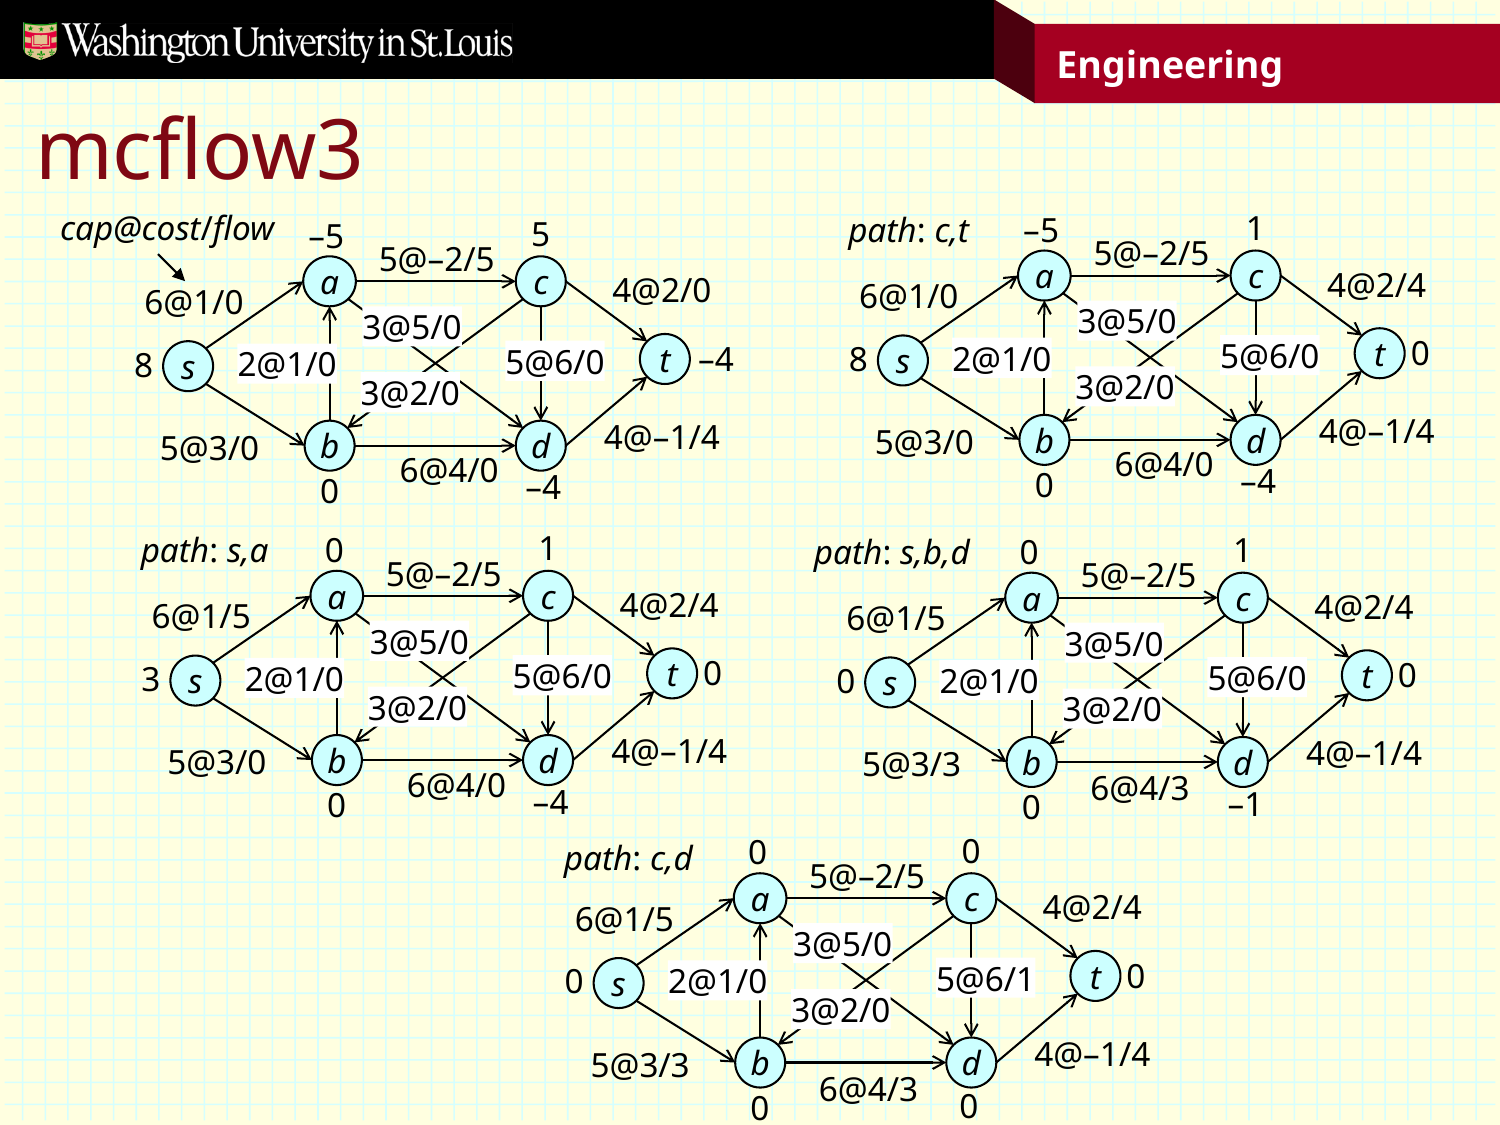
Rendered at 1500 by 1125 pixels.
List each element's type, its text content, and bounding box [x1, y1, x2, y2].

picture [23, 23, 58, 59]
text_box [551, 829, 1160, 1125]
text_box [43, 206, 738, 511]
title mcflow3 [19, 76, 1456, 215]
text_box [798, 528, 1432, 827]
picture [59, 23, 513, 63]
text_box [835, 206, 1444, 505]
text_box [127, 526, 737, 825]
